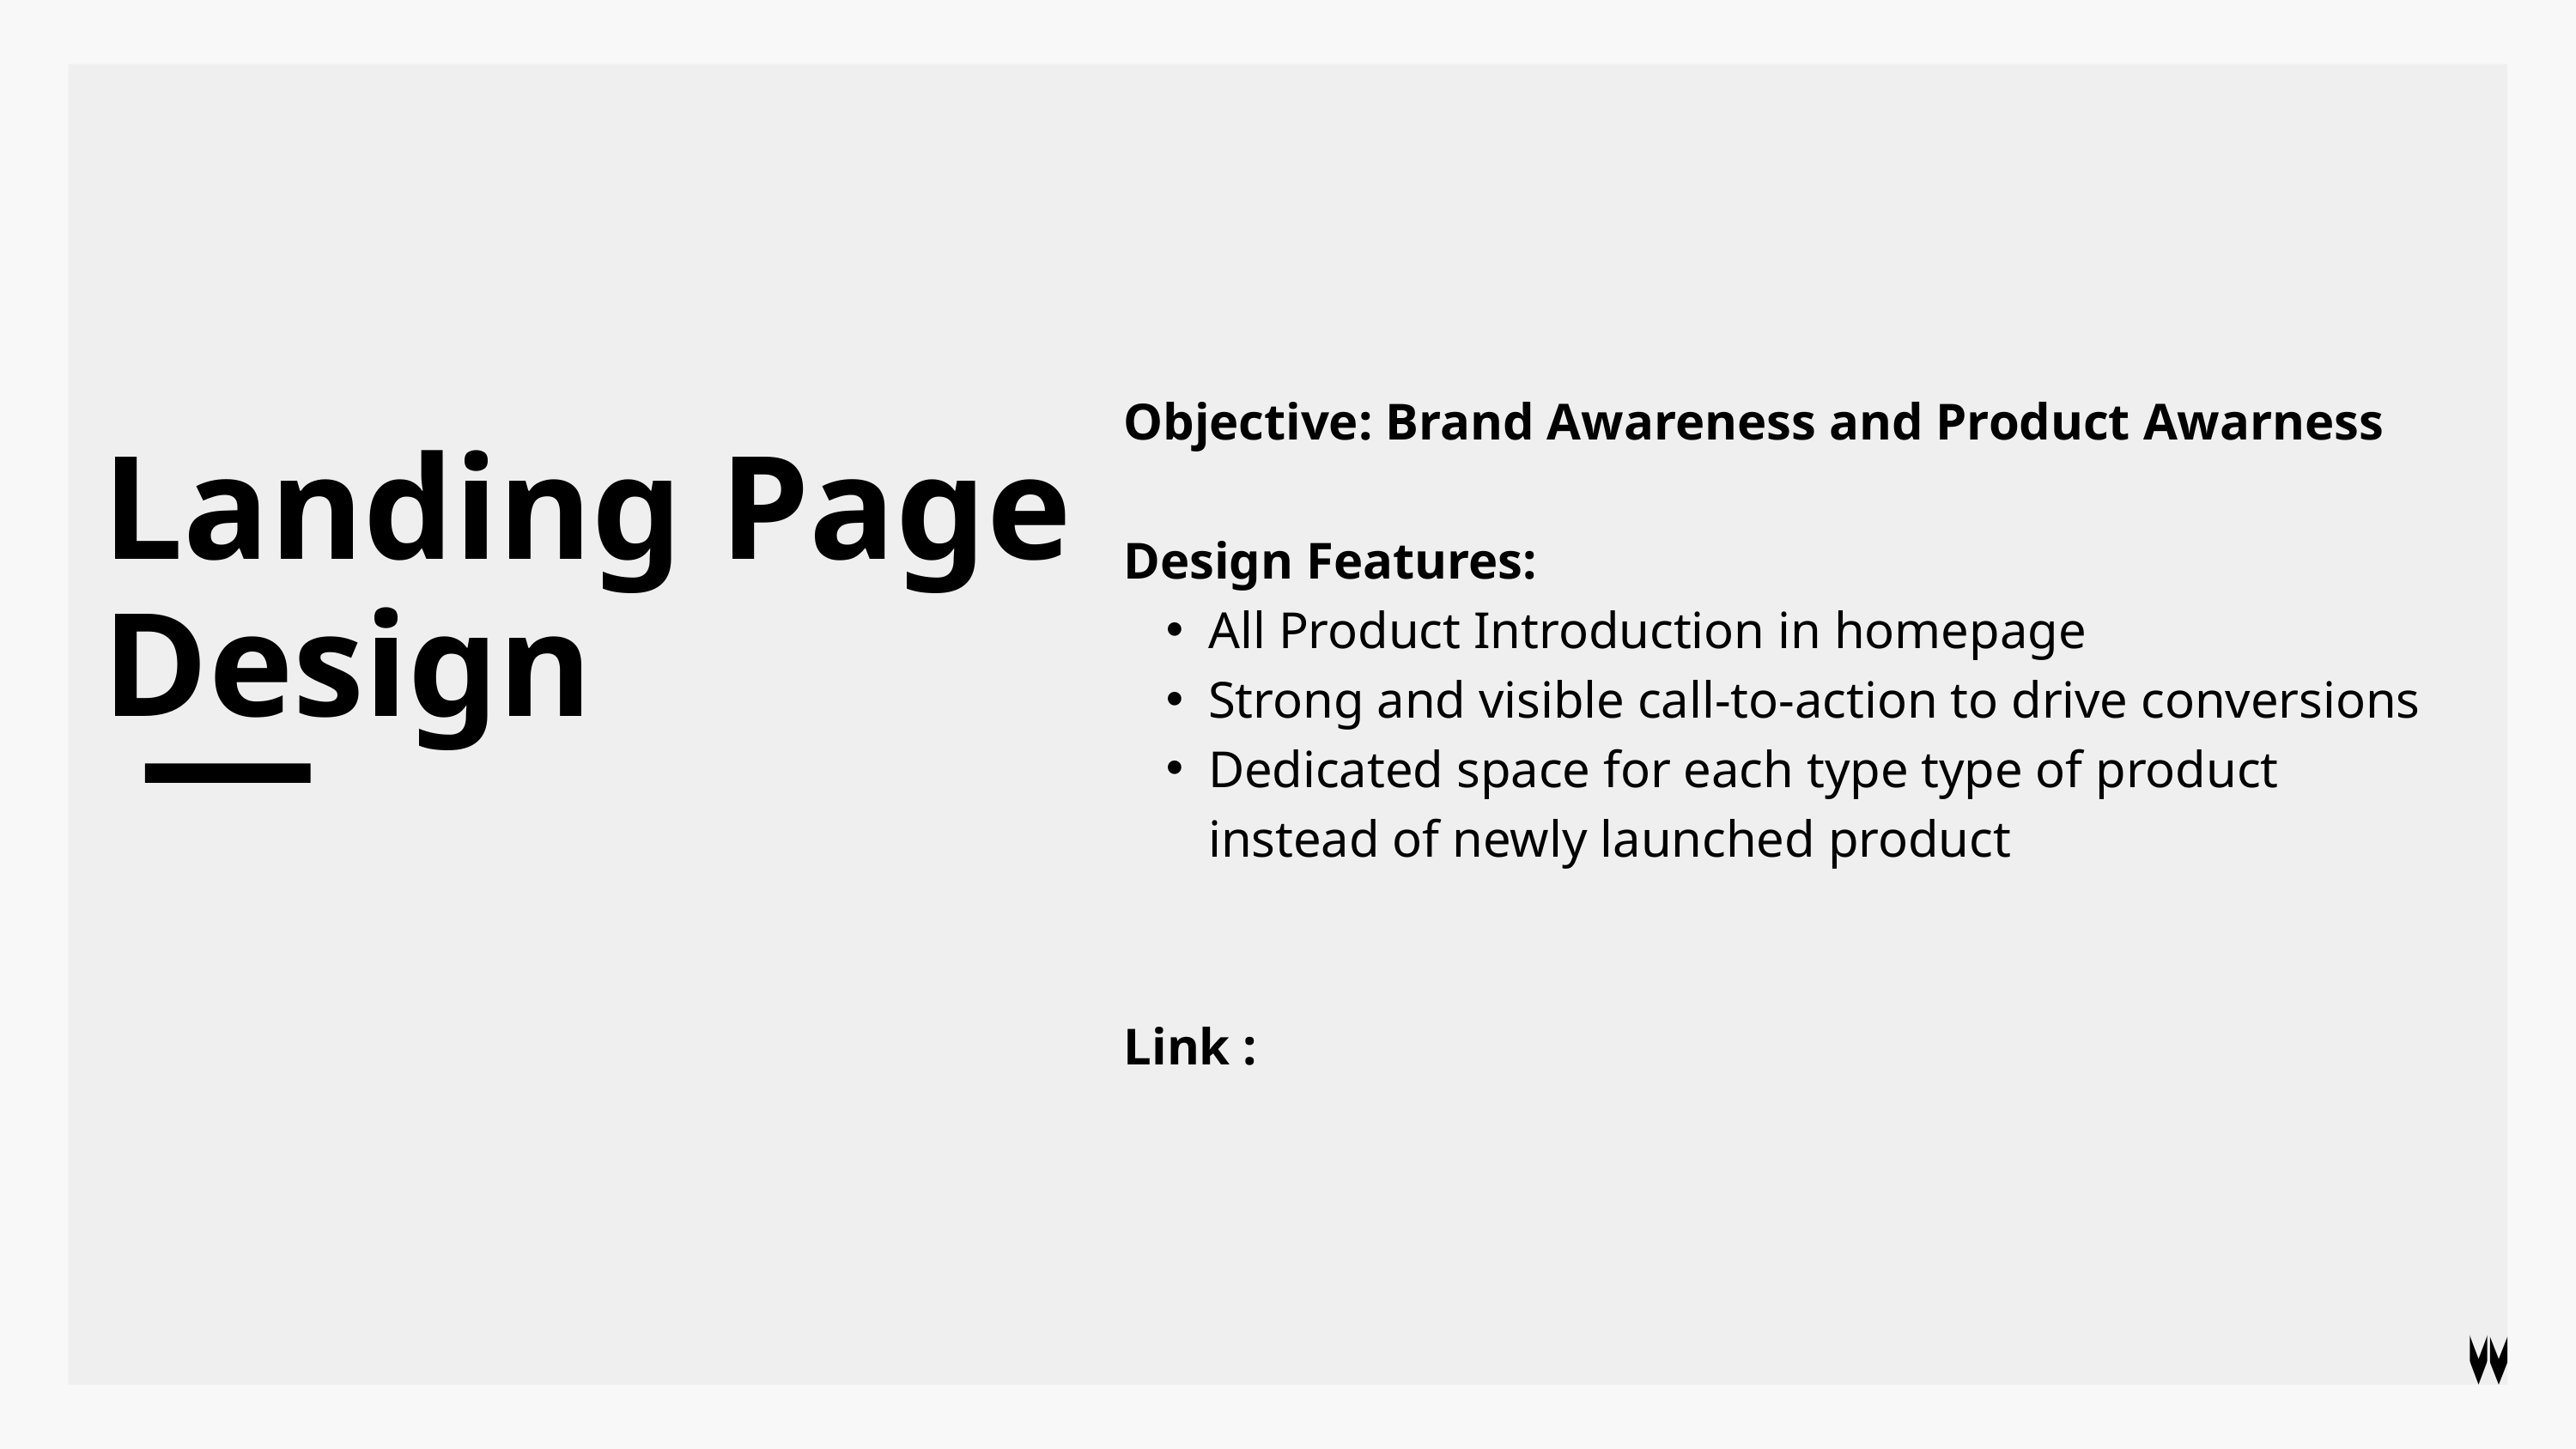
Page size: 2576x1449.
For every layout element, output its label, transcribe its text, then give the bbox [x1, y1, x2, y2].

text_box [144, 763, 311, 783]
text_box Objective: Brand Awareness and Product Awarness Design Features: All Product Introduction in homepage Strong and visible call-to-action to drive conversions Dedicated space for each type type of product instead of newly launched product Link : [1123, 380, 2470, 1215]
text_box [2470, 1335, 2508, 1385]
text_box [68, 64, 2508, 1385]
text_box Landing Page Design [102, 430, 1082, 746]
